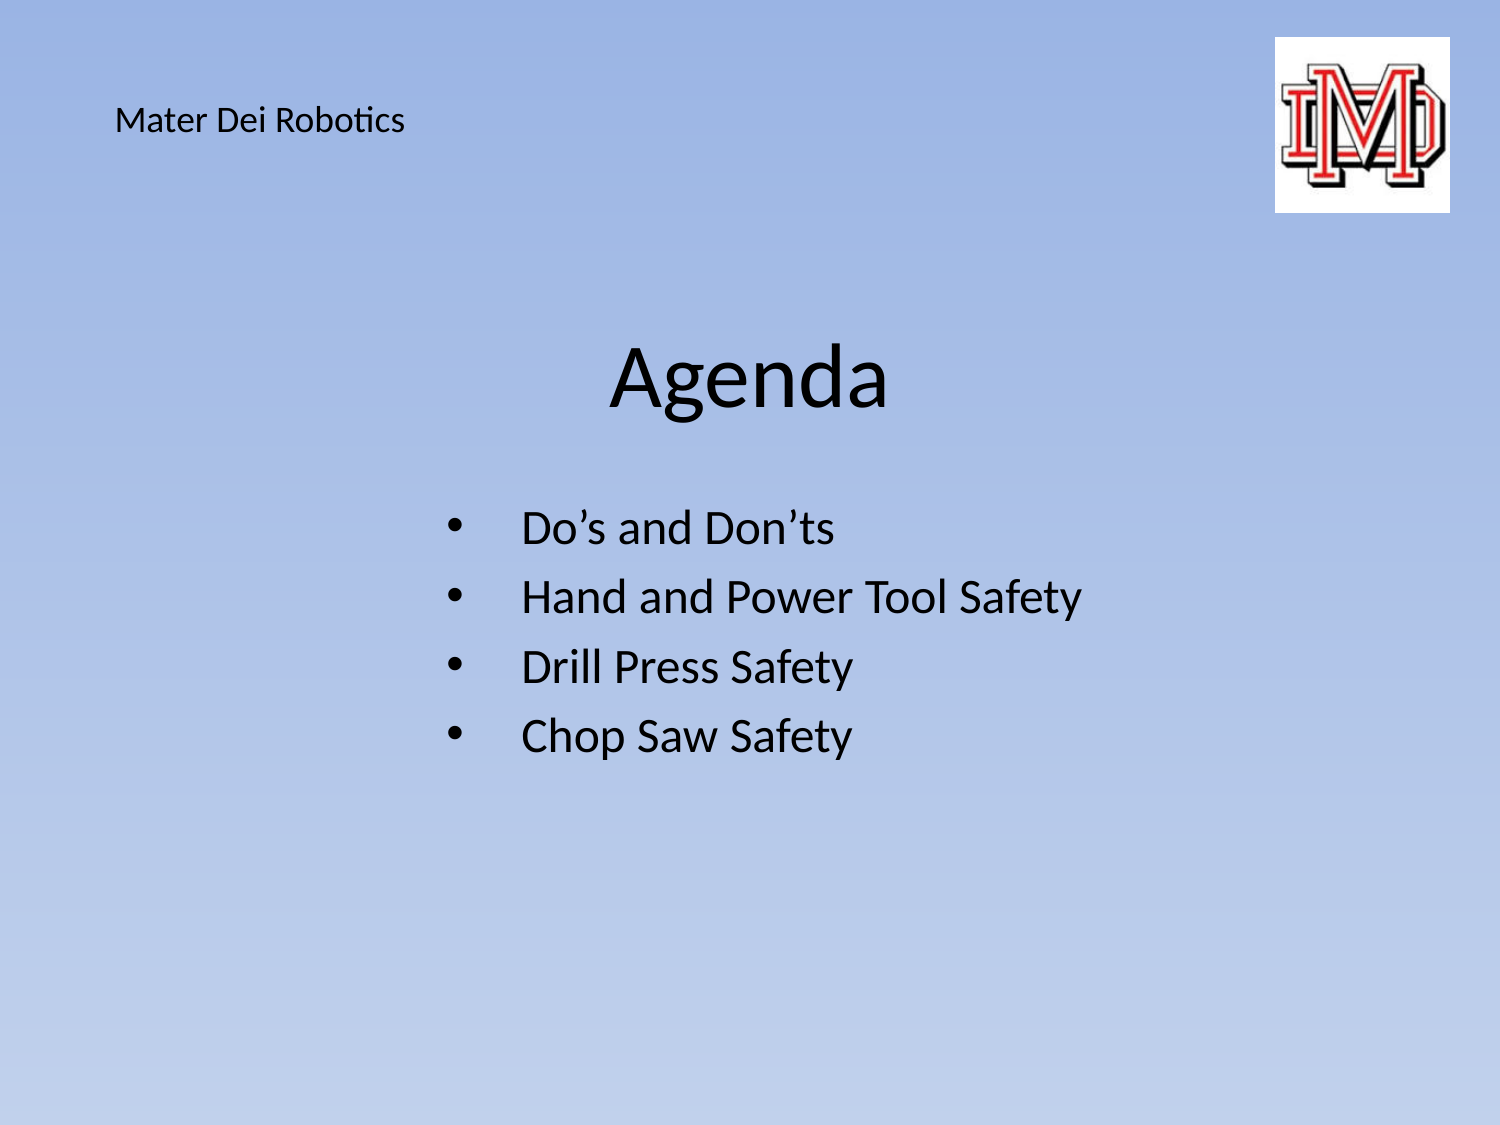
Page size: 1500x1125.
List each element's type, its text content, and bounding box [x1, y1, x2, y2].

subtitle Do’s and Don’ts Hand and Power Tool Safety Drill Press Safety Chop Saw Safety [431, 487, 1144, 775]
picture [1274, 37, 1451, 213]
title Agenda [112, 249, 1388, 492]
text_box Mater Dei Robotics [99, 87, 788, 148]
